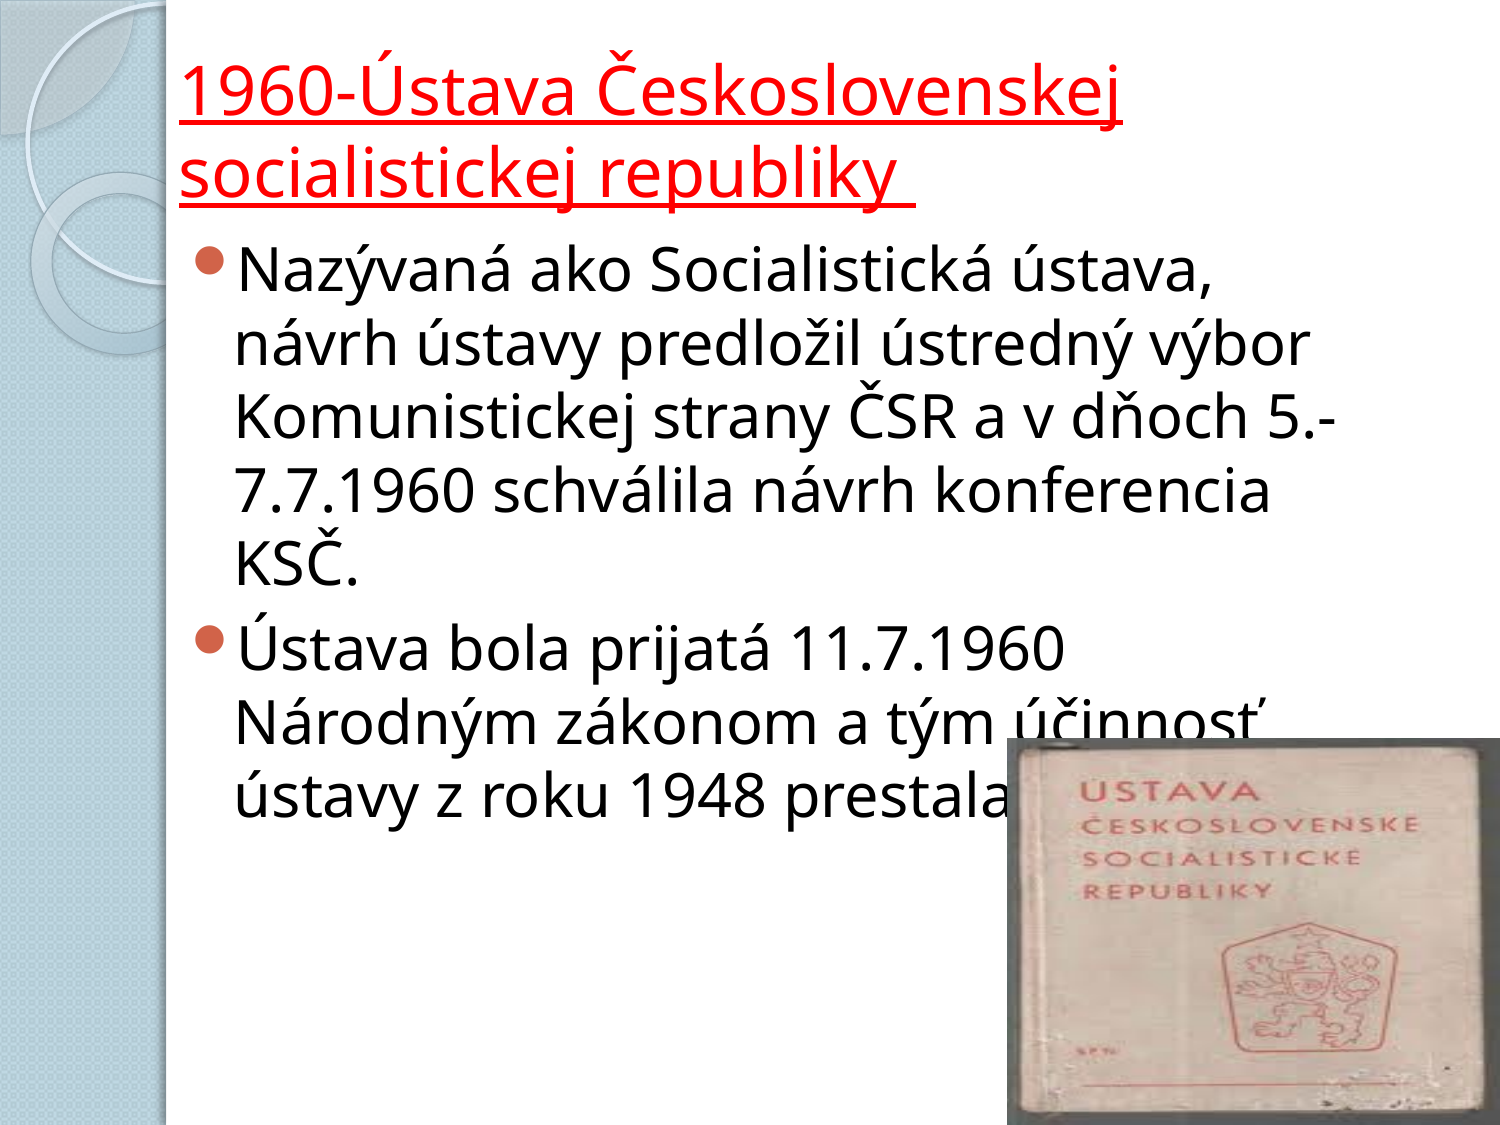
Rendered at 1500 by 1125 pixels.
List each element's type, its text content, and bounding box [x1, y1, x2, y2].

list Nazývaná ako Socialistická ústava, návrh ústavy predložil ústredný výbor Komunistickej strany ČSR a v dňoch 5.-7.7.1960 schválila návrh konferencia KSČ. Ústava bola prijatá 11.7.1960 Národným zákonom a tým účinnosť ústavy z roku 1948 prestala platiť. [164, 222, 1394, 841]
title 1960-Ústava Československej socialistickej republiky [164, 35, 1394, 222]
picture [1007, 737, 1500, 1125]
